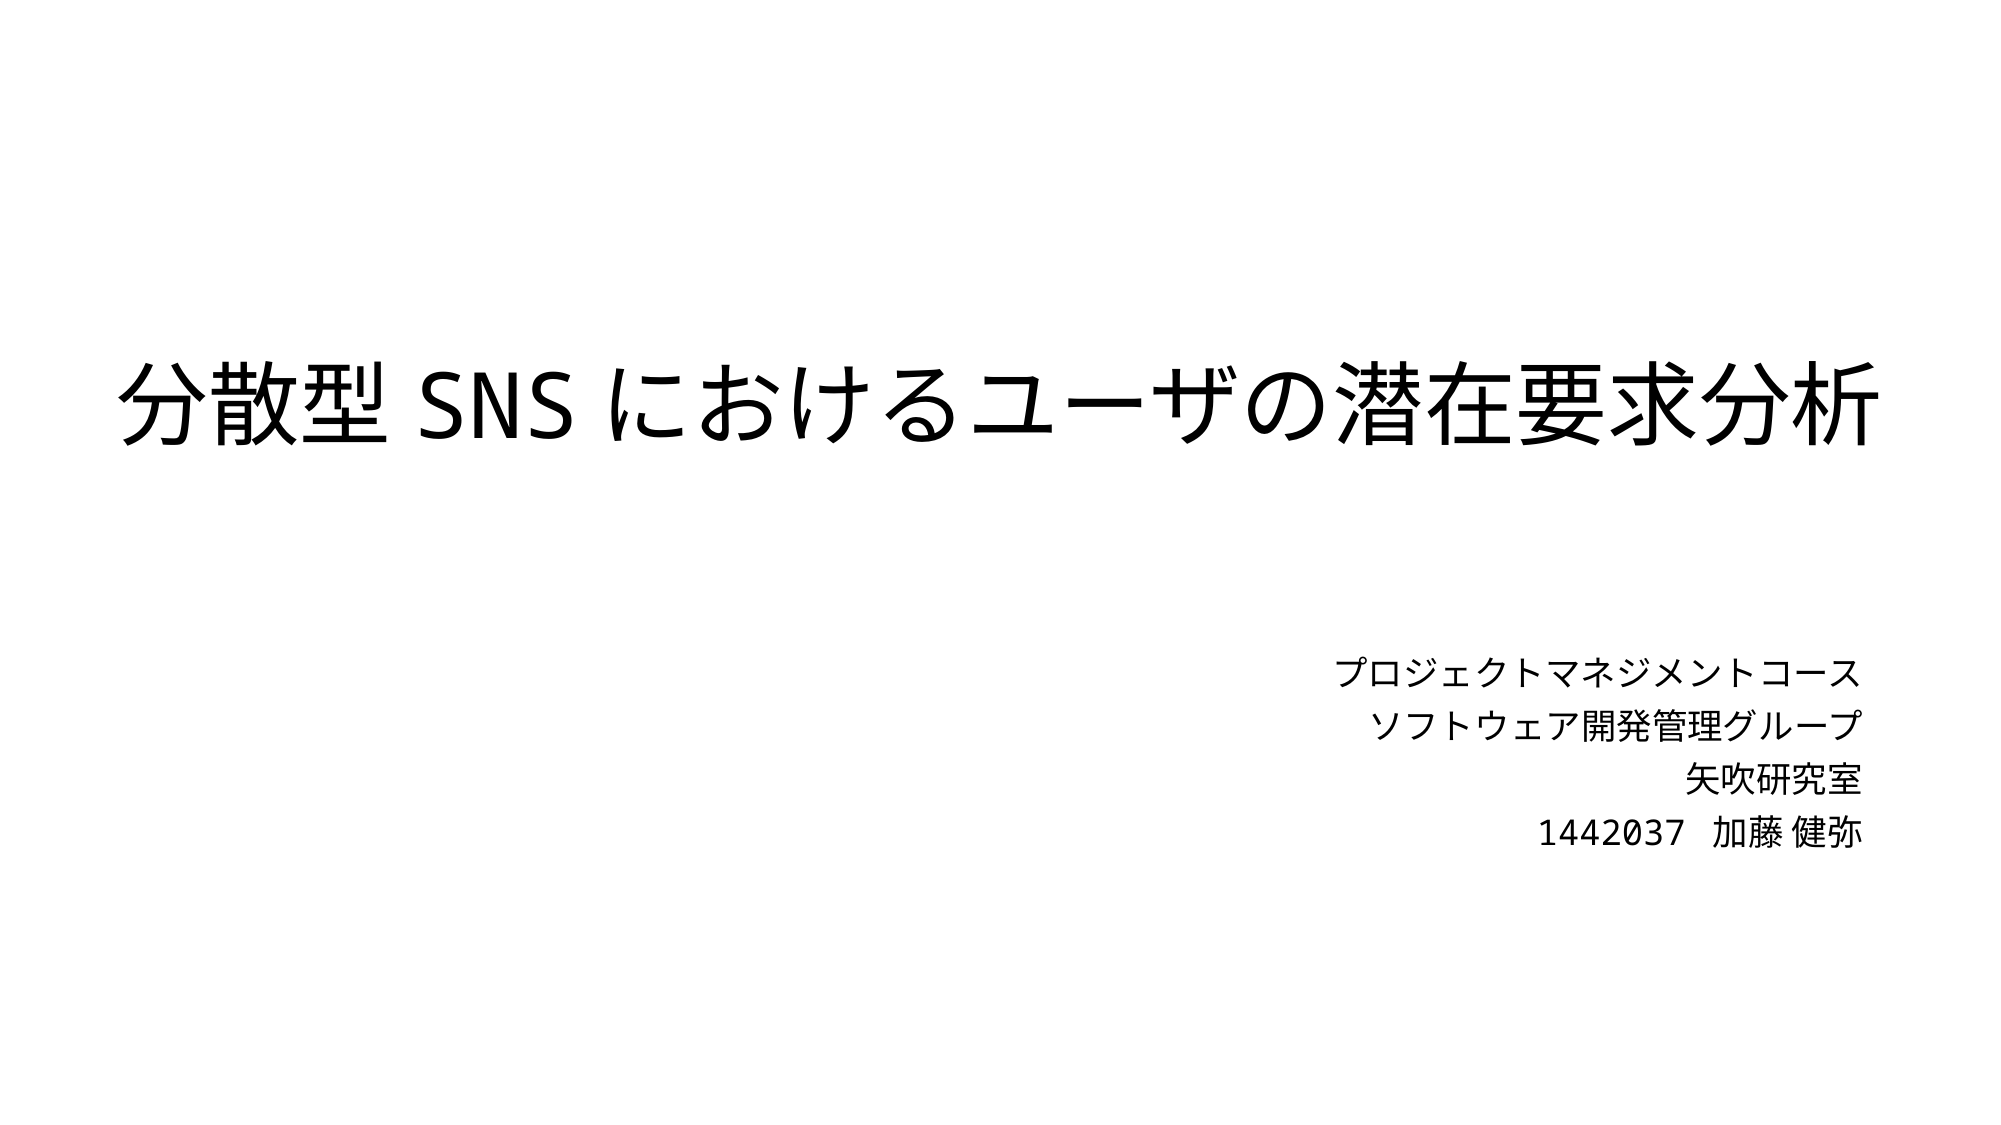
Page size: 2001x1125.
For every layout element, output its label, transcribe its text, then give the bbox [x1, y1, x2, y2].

title 分散型SNSにおけるユーザの潜在要求分析 [0, 184, 2000, 576]
subtitle プロジェクトマネジメントコース ソフトウェア開発管理グループ 矢吹研究室 1442037 加藤 健弥 [249, 590, 1878, 863]
